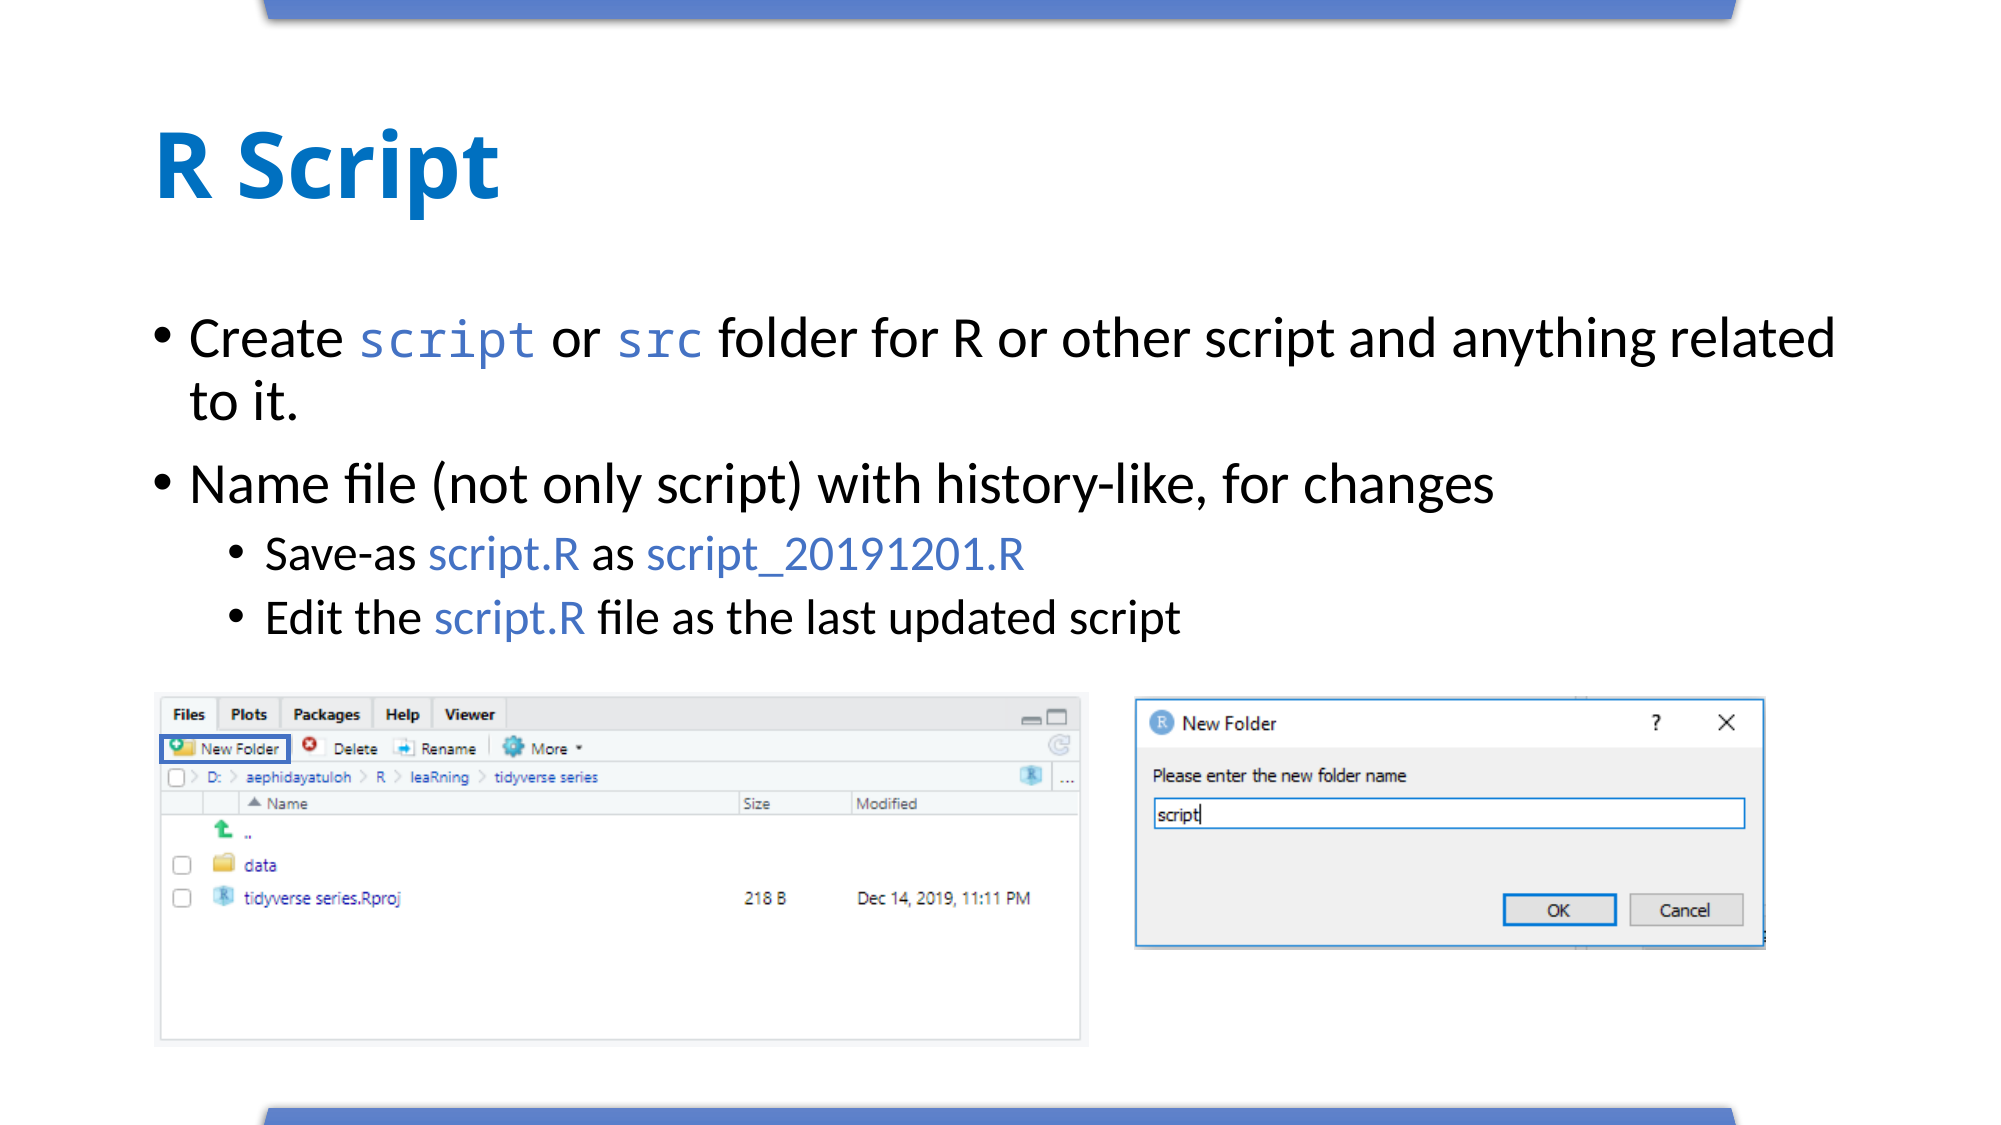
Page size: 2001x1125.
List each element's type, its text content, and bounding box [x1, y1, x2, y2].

title R Script [137, 59, 1863, 278]
list Create script or src folder for R or other script and anything related to it. Name file (not only script) with history-like, for changes Save-as script.R as script_20191201.R Edit the script.R file as the last updated script [137, 299, 1863, 1014]
picture [154, 691, 1089, 1047]
picture [1134, 695, 1766, 950]
